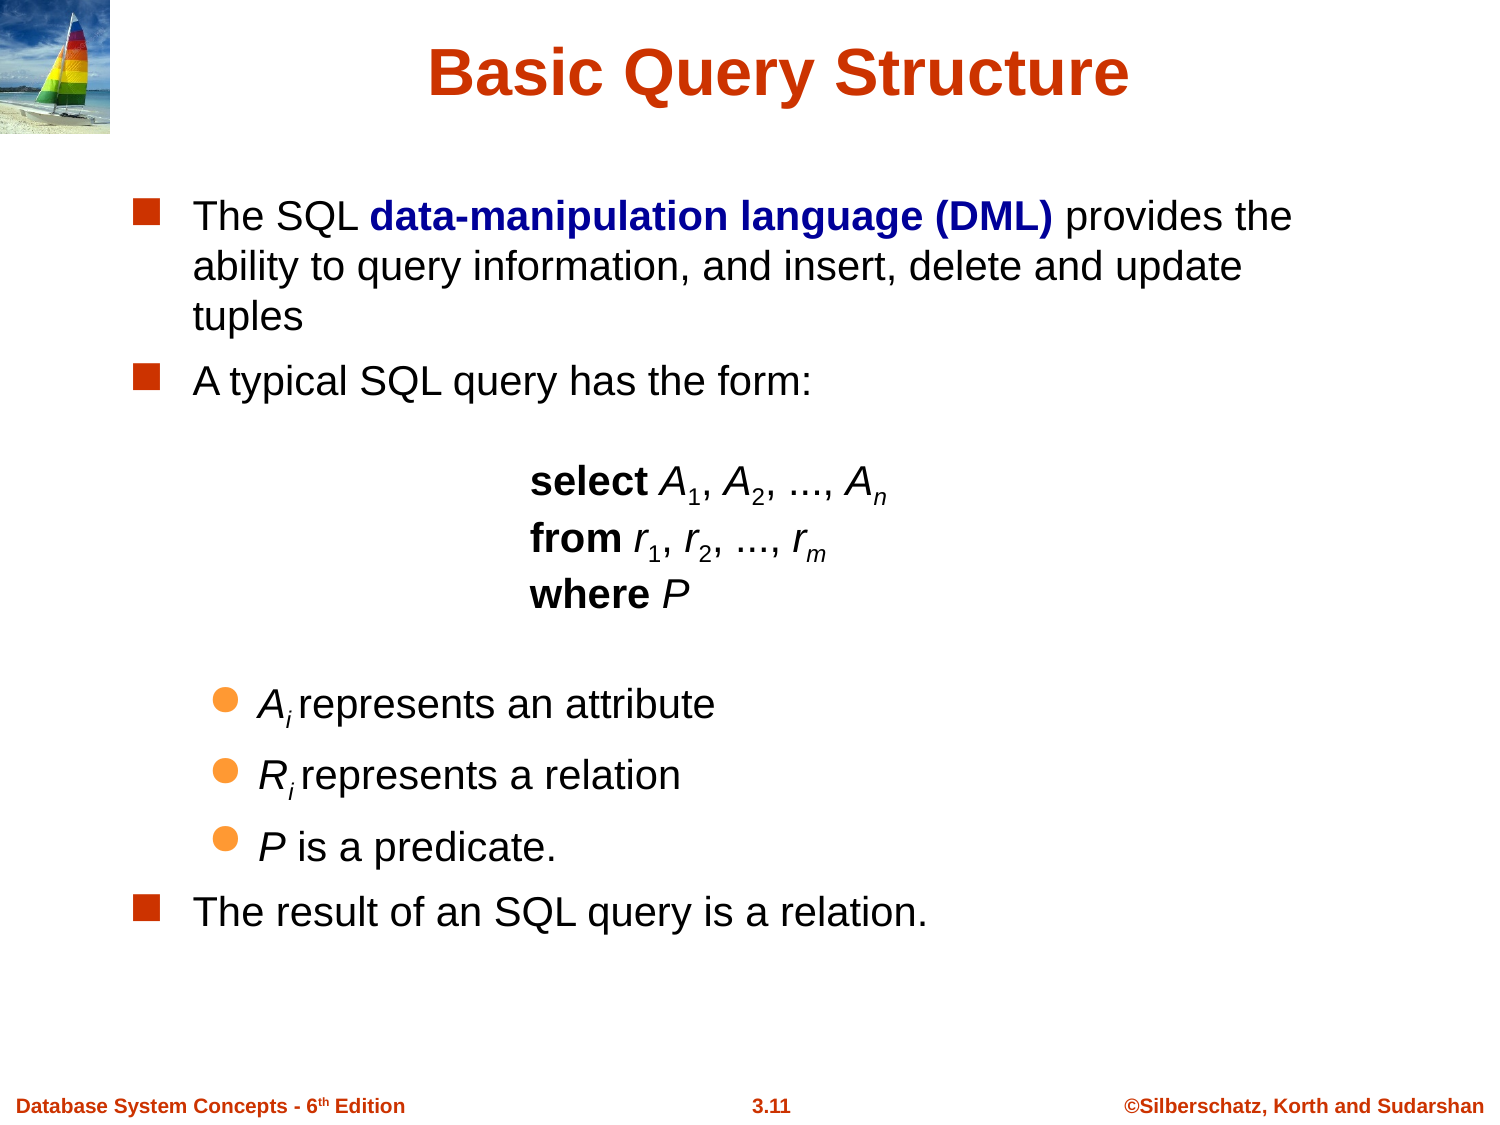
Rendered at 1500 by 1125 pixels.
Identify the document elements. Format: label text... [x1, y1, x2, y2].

list The SQL data-manipulation language (DML) provides the ability to query information, and insert, delete and update tuples A typical SQL query has the form: select A1, A2, ..., An from r1, r2, ..., rm where P Ai represents an attribute Ri represents a relation P is a predicate. The result of an SQL query is a relation. [121, 181, 1375, 983]
picture [0, 0, 110, 134]
title Basic Query Structure [126, 19, 1451, 120]
